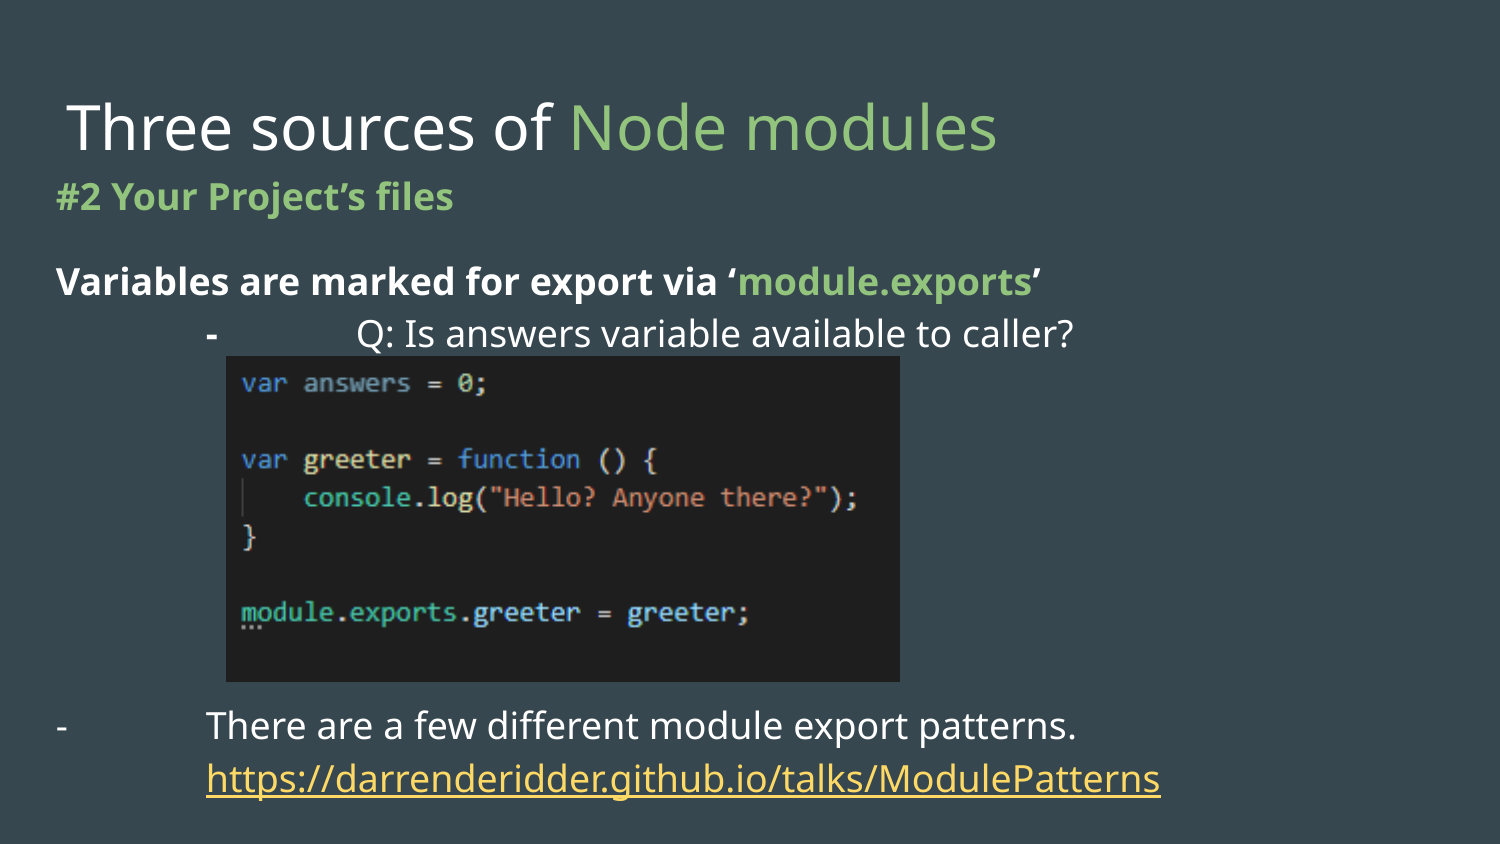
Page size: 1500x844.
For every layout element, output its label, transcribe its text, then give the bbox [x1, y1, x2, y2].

list #2 Your Project’s files Variables are marked for export via ‘module.exports’ - Q: Is answers variable available to caller? - There are a few different module export patterns. https://darrenderidder.github.io/talks/ModulePatterns [40, 151, 1449, 807]
picture [225, 356, 901, 683]
title Three sources of Node modules [51, 72, 1449, 151]
